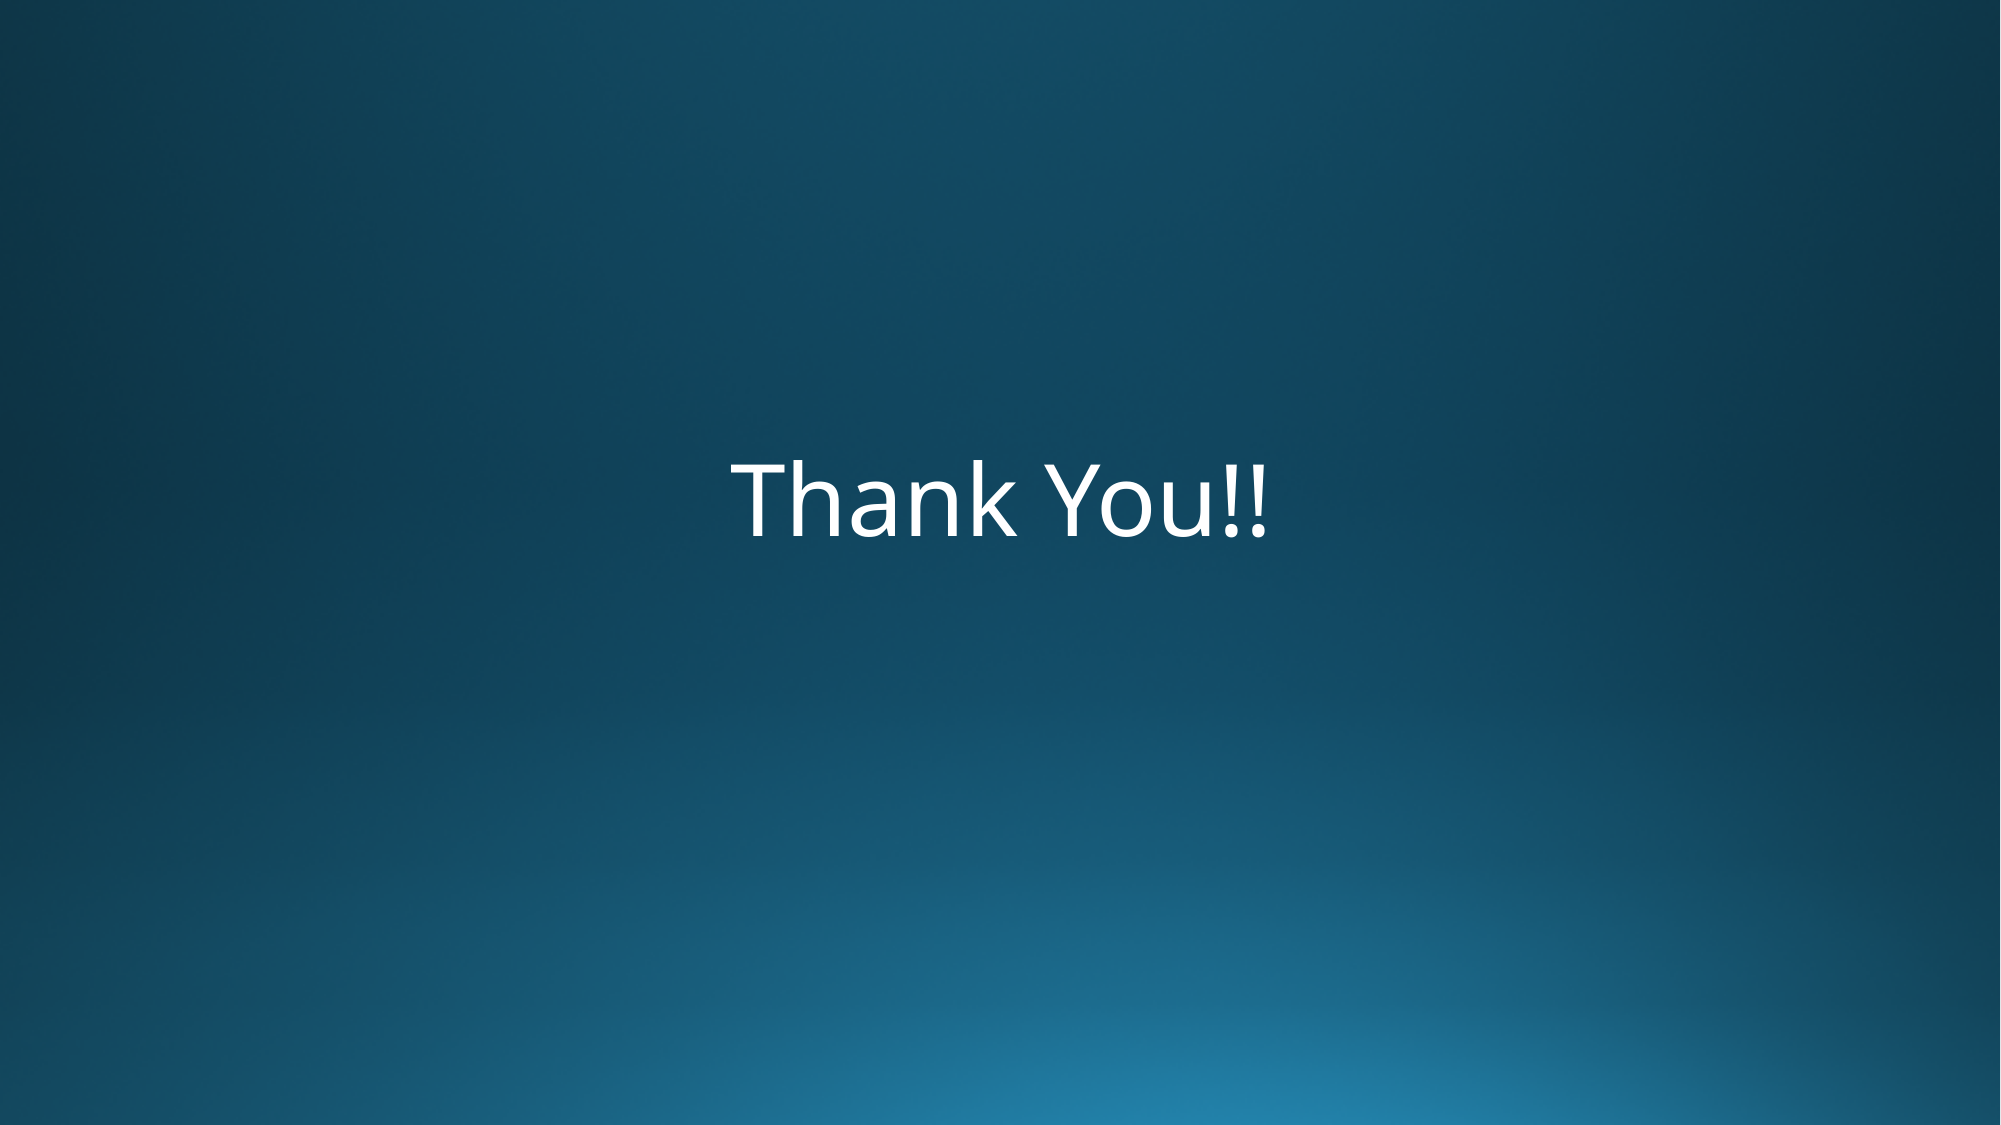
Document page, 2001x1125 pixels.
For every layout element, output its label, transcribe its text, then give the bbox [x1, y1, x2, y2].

list Thank You!! [162, 443, 1841, 757]
picture [0, 0, 2001, 1125]
